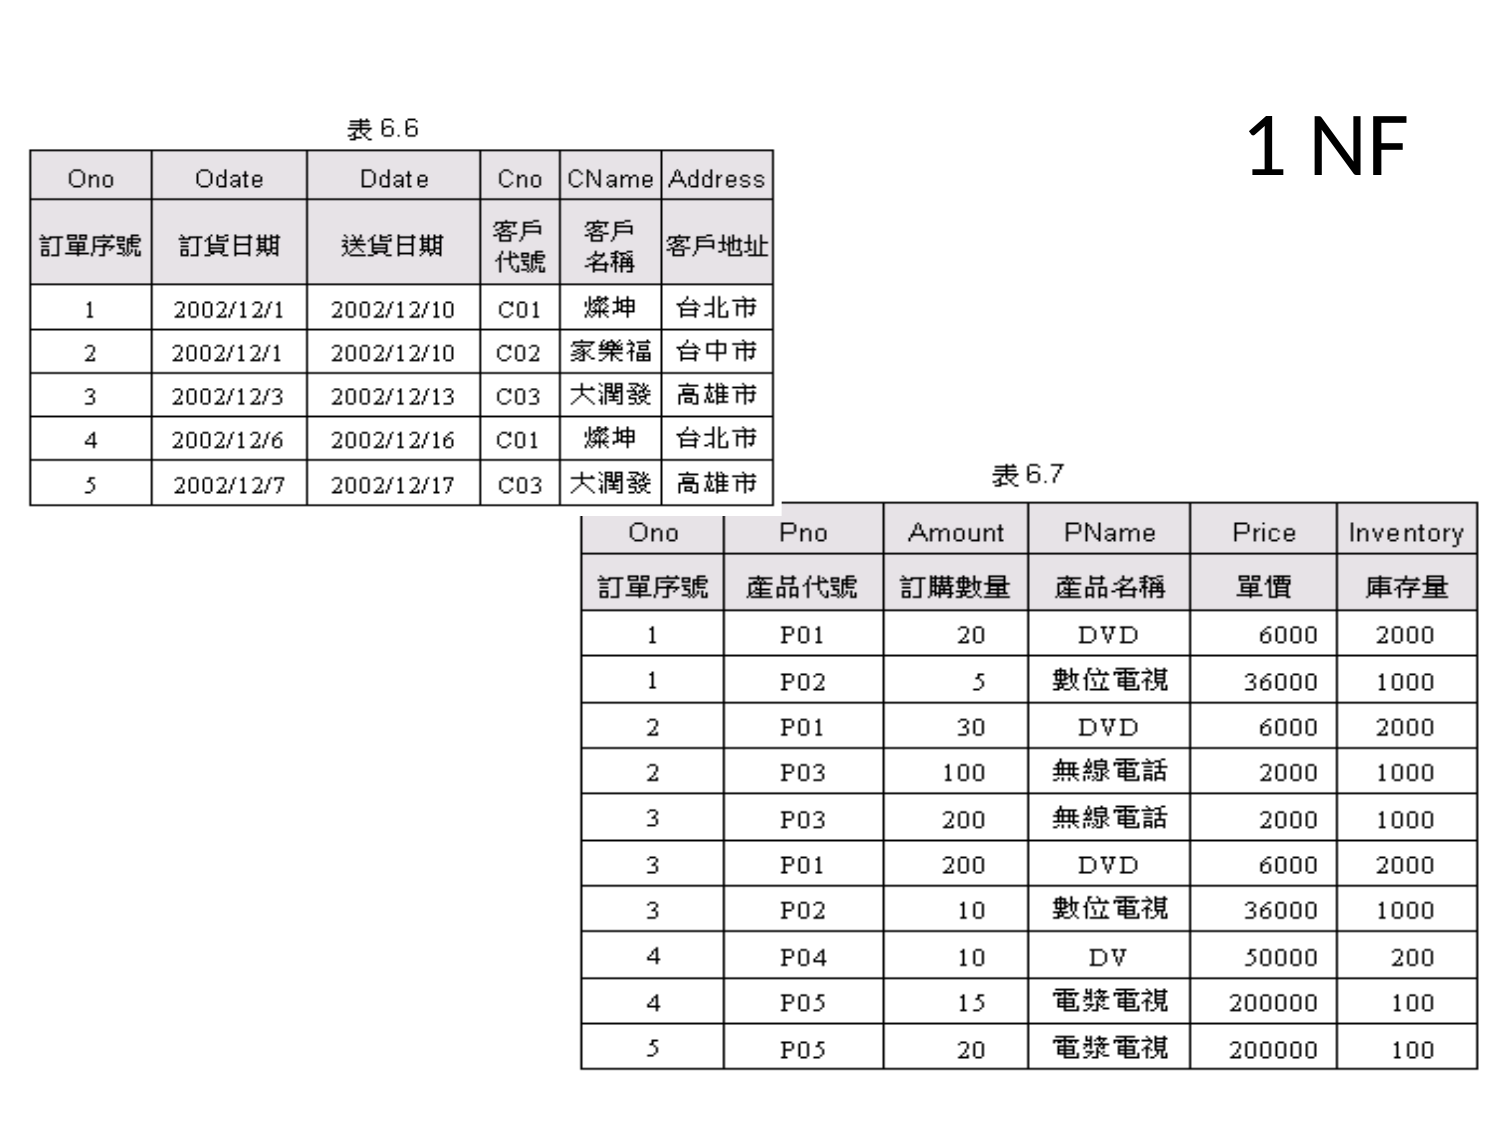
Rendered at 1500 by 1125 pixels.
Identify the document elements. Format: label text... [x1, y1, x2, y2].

title 1 NF [75, 45, 1425, 233]
picture [17, 113, 1484, 1080]
